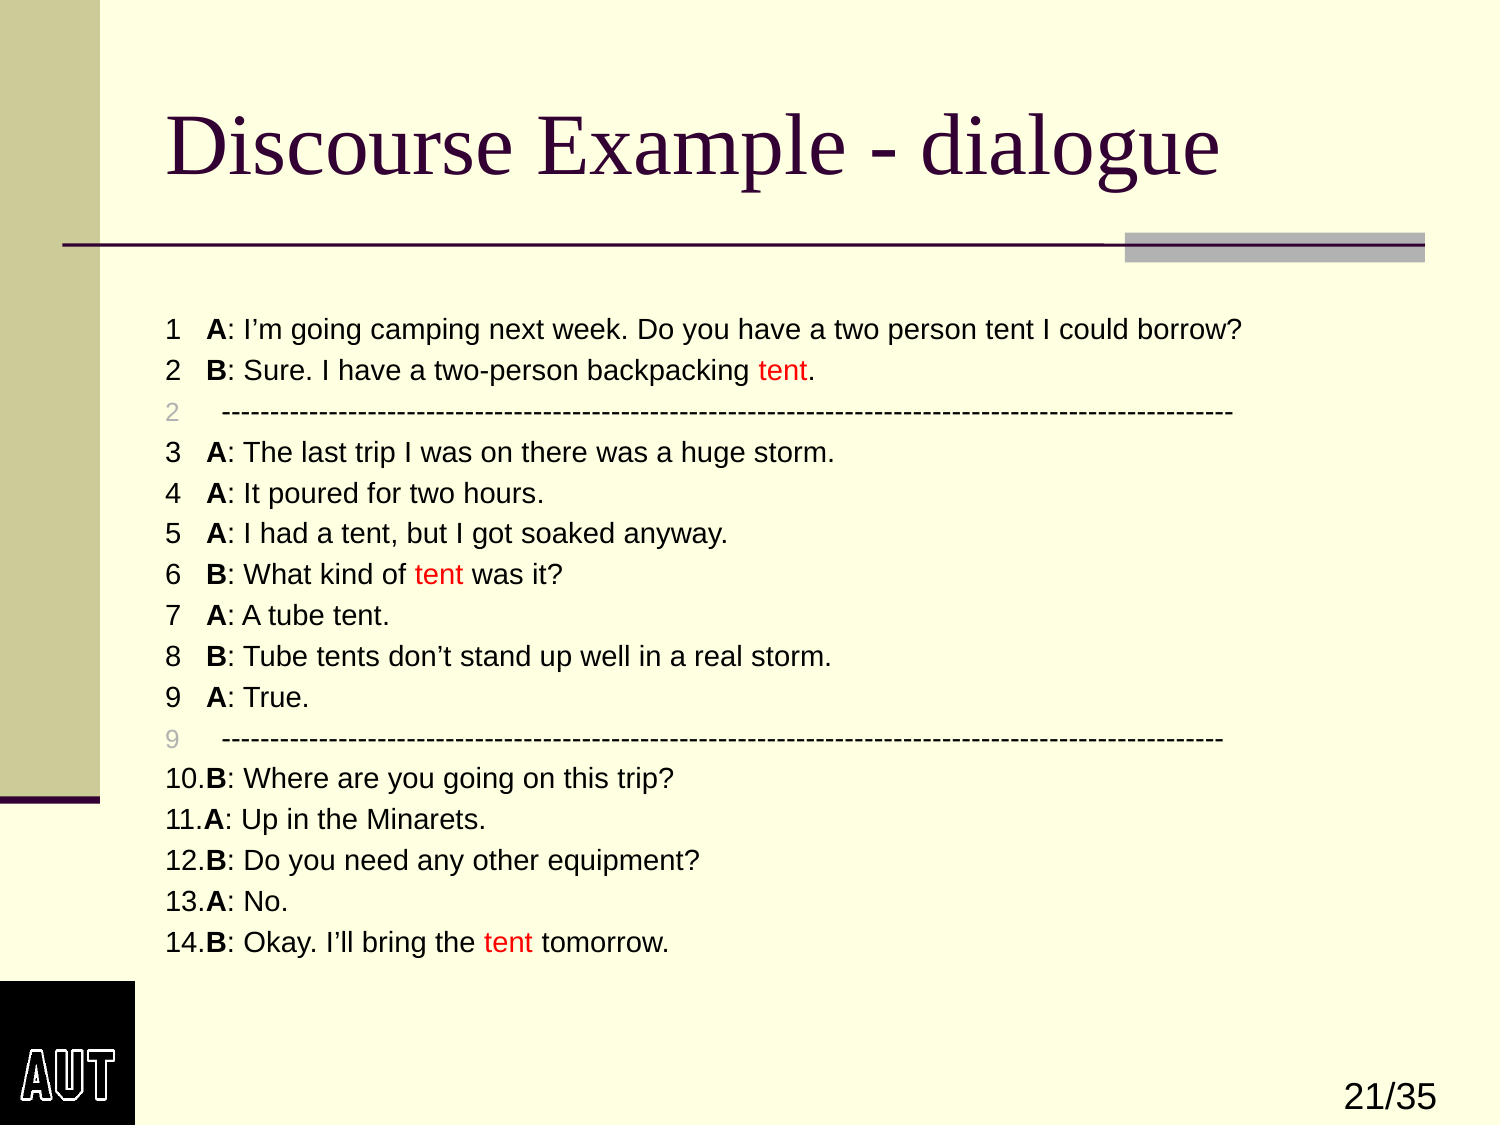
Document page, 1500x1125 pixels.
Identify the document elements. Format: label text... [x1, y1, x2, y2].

picture [0, 981, 135, 1125]
title Discourse Example - dialogue [150, 45, 1425, 234]
list 1 A: I’m going camping next week. Do you have a two person tent I could borrow? 2 B: Sure. I have a two-person backpacking tent. -------------------------------------------------------------------------------------------------------- 3 A: The last trip I was on there was a huge storm. 4 A: It poured for two hours. 5 A: I had a tent, but I got soaked anyway. 6 B: What kind of tent was it? 7 A: A tube tent. 8 B: Tube tents don’t stand up well in a real storm. 9 A: True. ------------------------------------------------------------------------------------------------------- 10.B: Where are you going on this trip? 11.A: Up in the Minarets. 12.B: Do you need any other equipment? 13.A: No. 14.B: Okay. I’ll bring the tent tomorrow. [150, 262, 1425, 1006]
